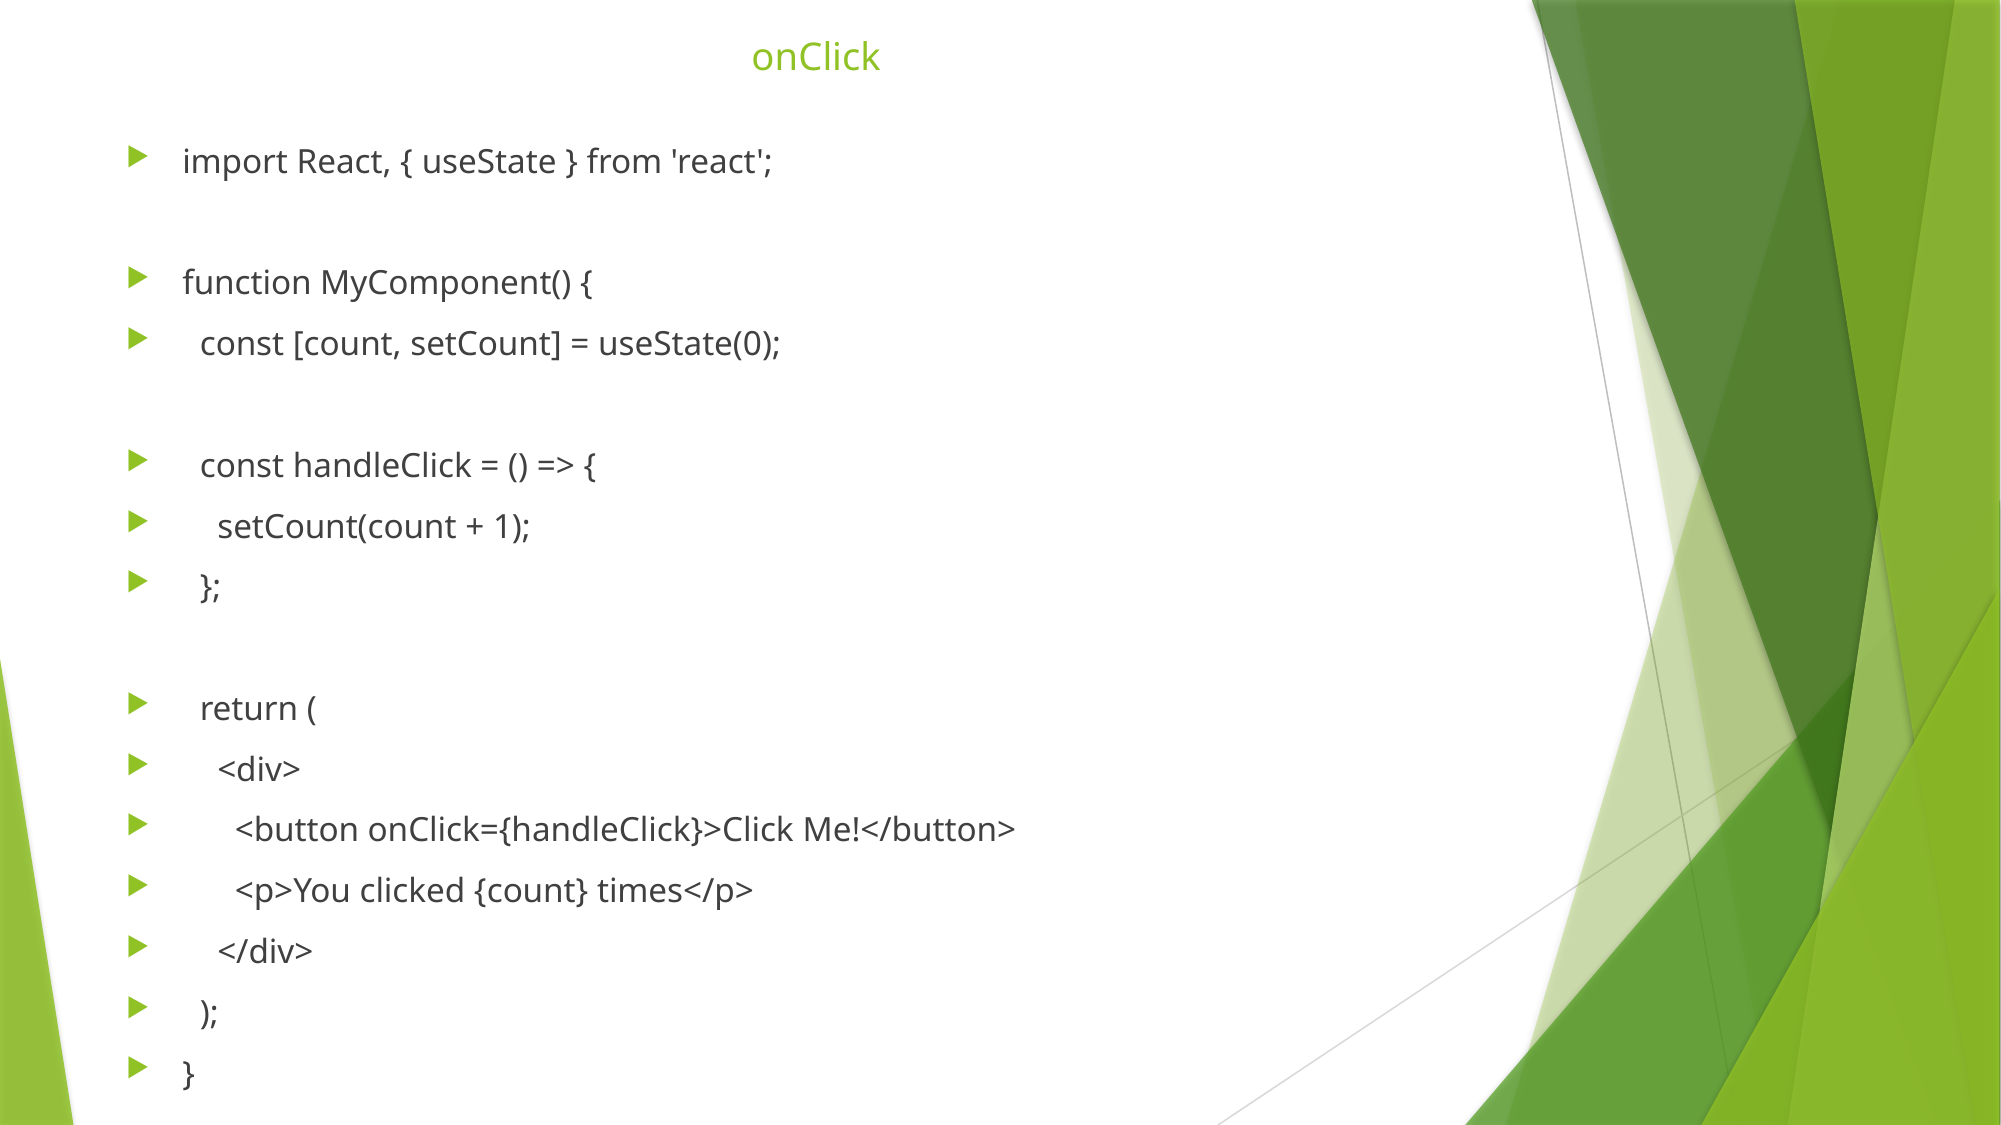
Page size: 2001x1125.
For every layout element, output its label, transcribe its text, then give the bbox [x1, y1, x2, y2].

title onClick [111, 24, 1522, 132]
list import React, { useState } from 'react'; function MyComponent() { const [count, setCount] = useState(0); const handleClick = () => { setCount(count + 1); }; return ( <div> <button onClick={handleClick}>Click Me!</button> <p>You clicked {count} times</p> </div> ); } [111, 132, 1522, 1100]
